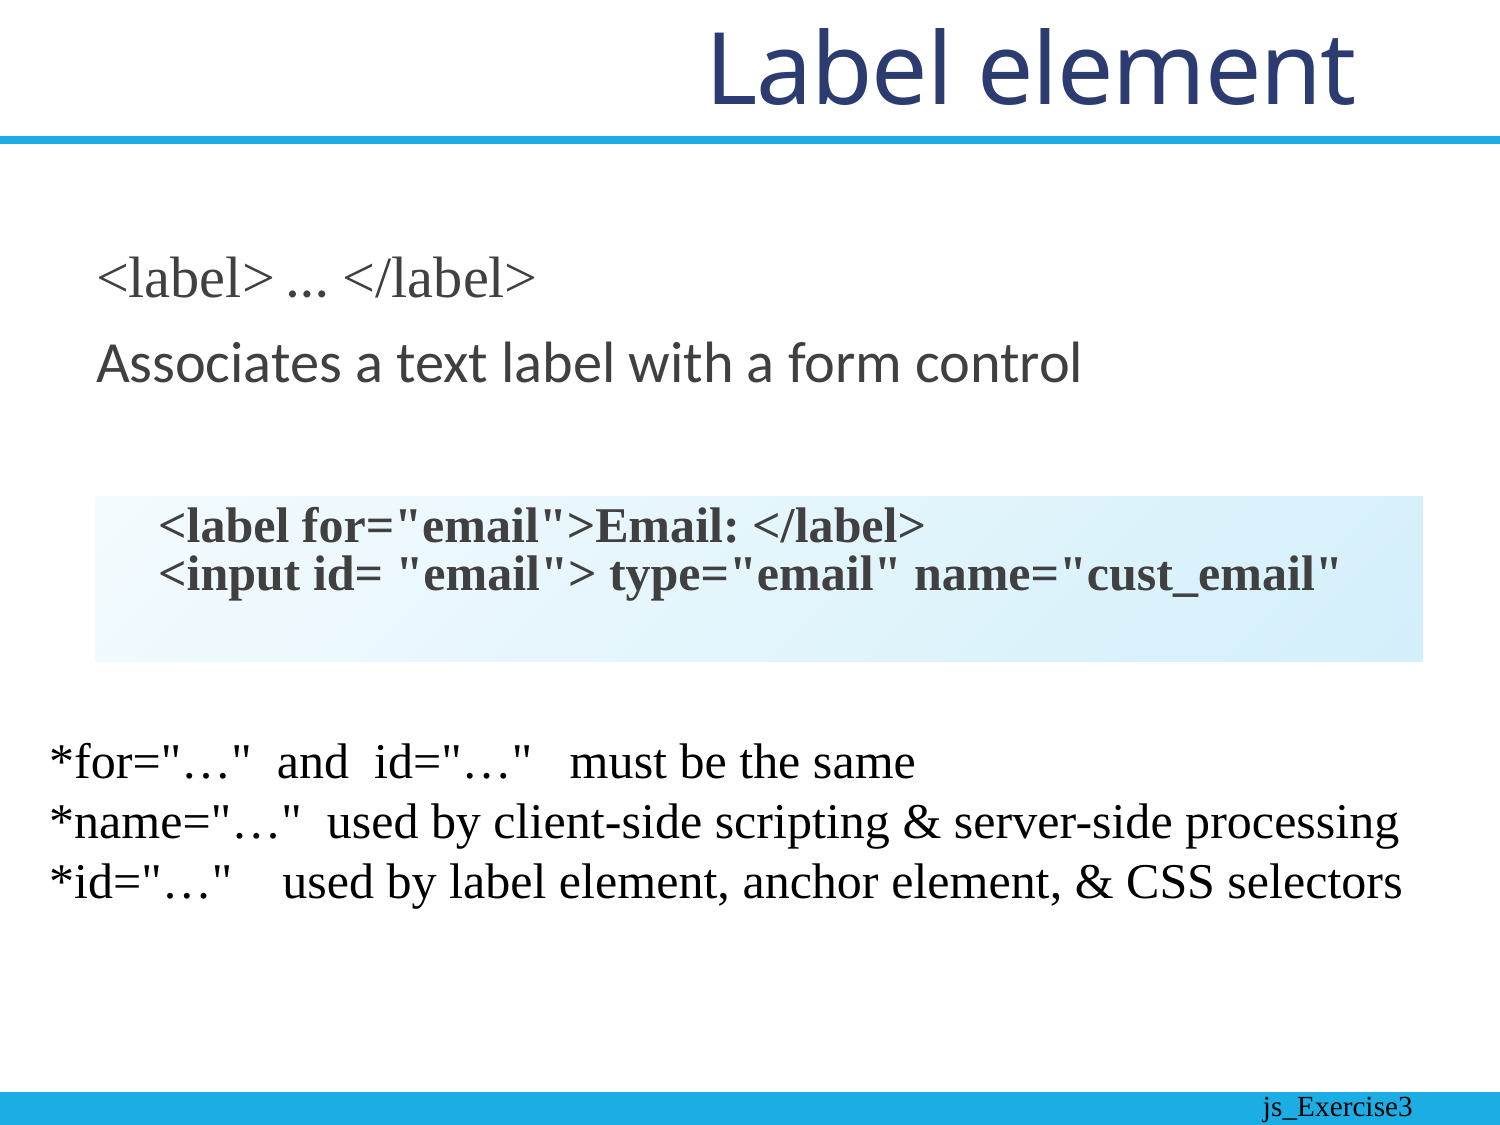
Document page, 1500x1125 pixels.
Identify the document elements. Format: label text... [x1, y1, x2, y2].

text_box *for="…" and id="…" must be the same *name="…" used by client-side scripting & server-side processing *id="…" used by label element, anchor element, & CSS selectors [34, 721, 1485, 917]
text_box js_Exercise3 [1248, 1080, 1429, 1108]
text_box js_Exercise3 [1248, 1120, 1429, 1125]
list <label> … </label> Associates a text label with a form control [81, 245, 1294, 402]
text_box <label for="email">Email: </label> <input id= "email"> type="email" name="cust_email" [95, 496, 1424, 662]
title Label element [687, 0, 1373, 133]
